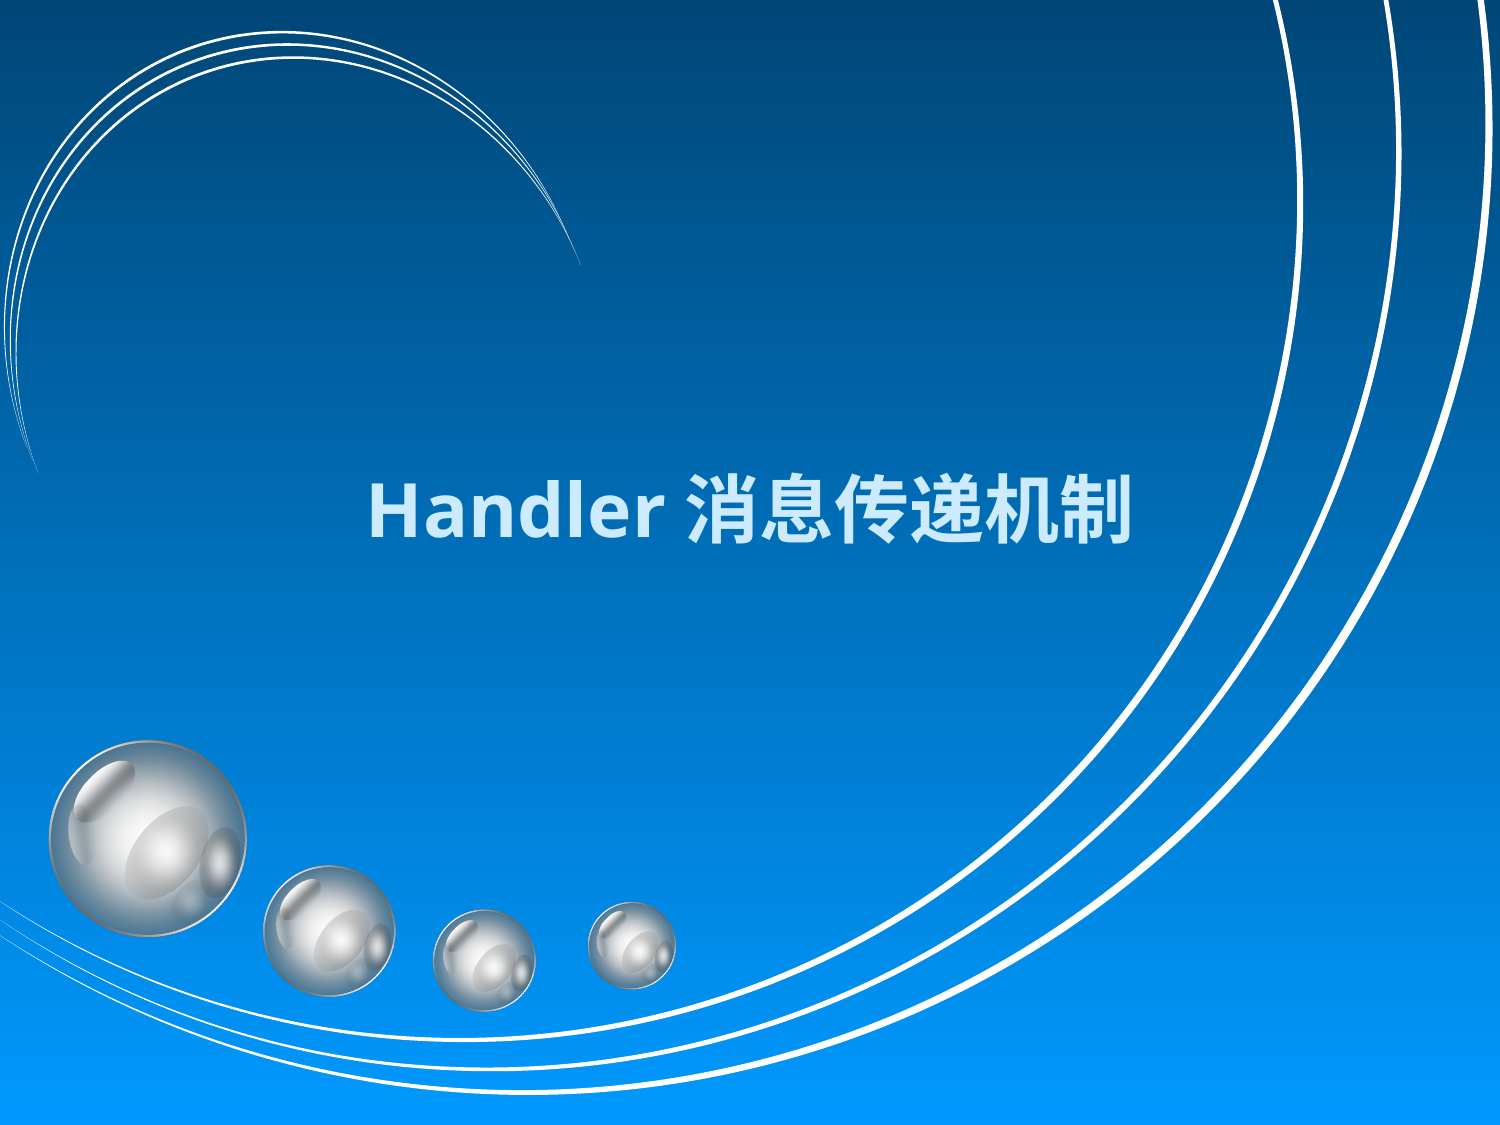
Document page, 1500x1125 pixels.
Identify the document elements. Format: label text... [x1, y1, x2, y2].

title Handler消息传递机制 [81, 452, 1419, 563]
